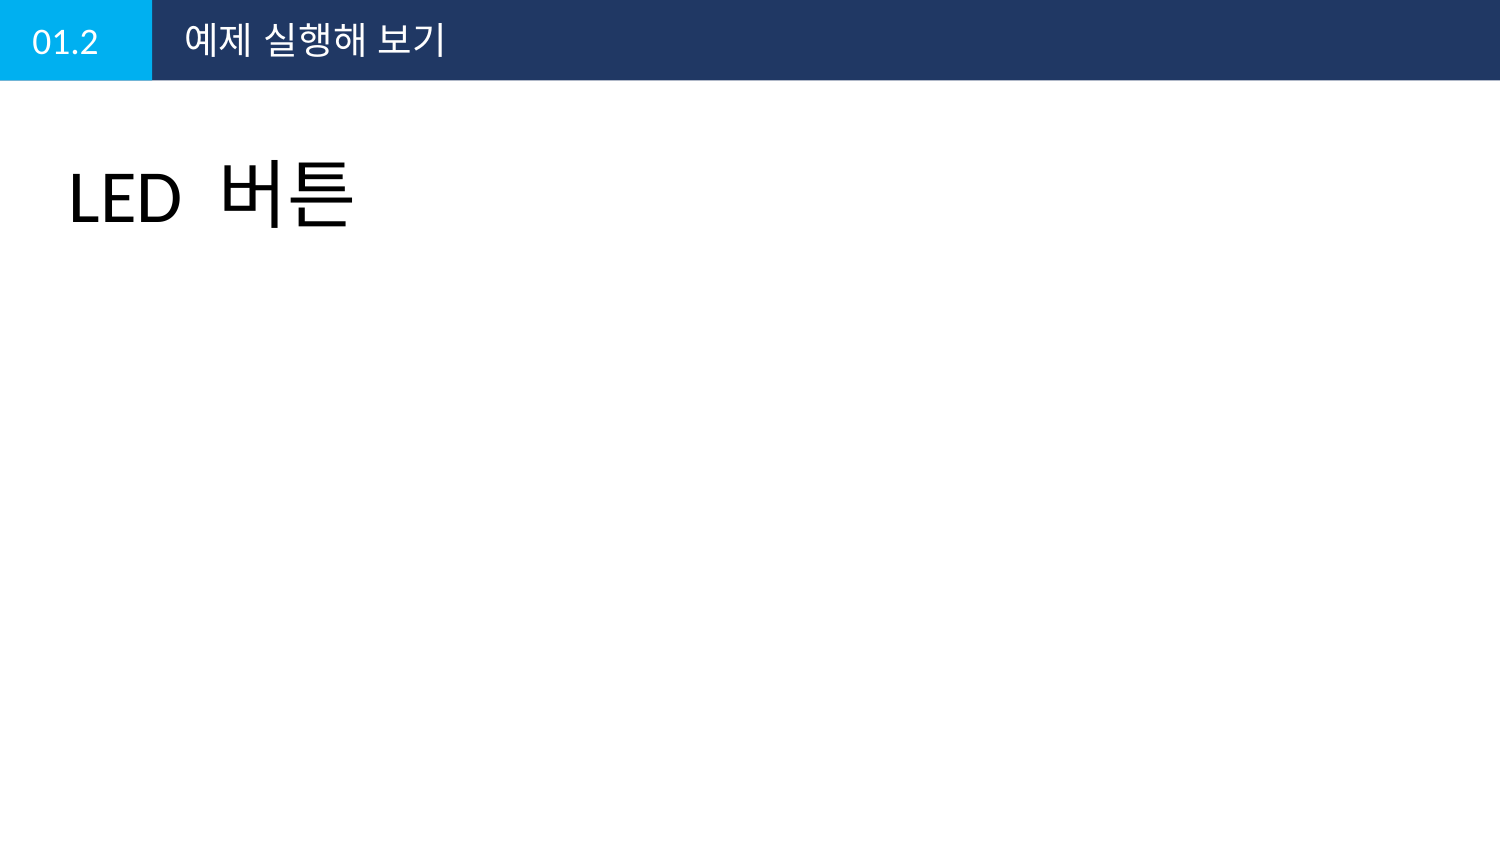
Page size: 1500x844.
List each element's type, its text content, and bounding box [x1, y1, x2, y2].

text_box [153, 0, 1500, 81]
text_box [0, 0, 153, 81]
text_box 예제 실행해 보기 [169, 9, 945, 70]
text_box LED 버튼 [54, 140, 639, 245]
text_box 01.2 [17, 9, 115, 70]
